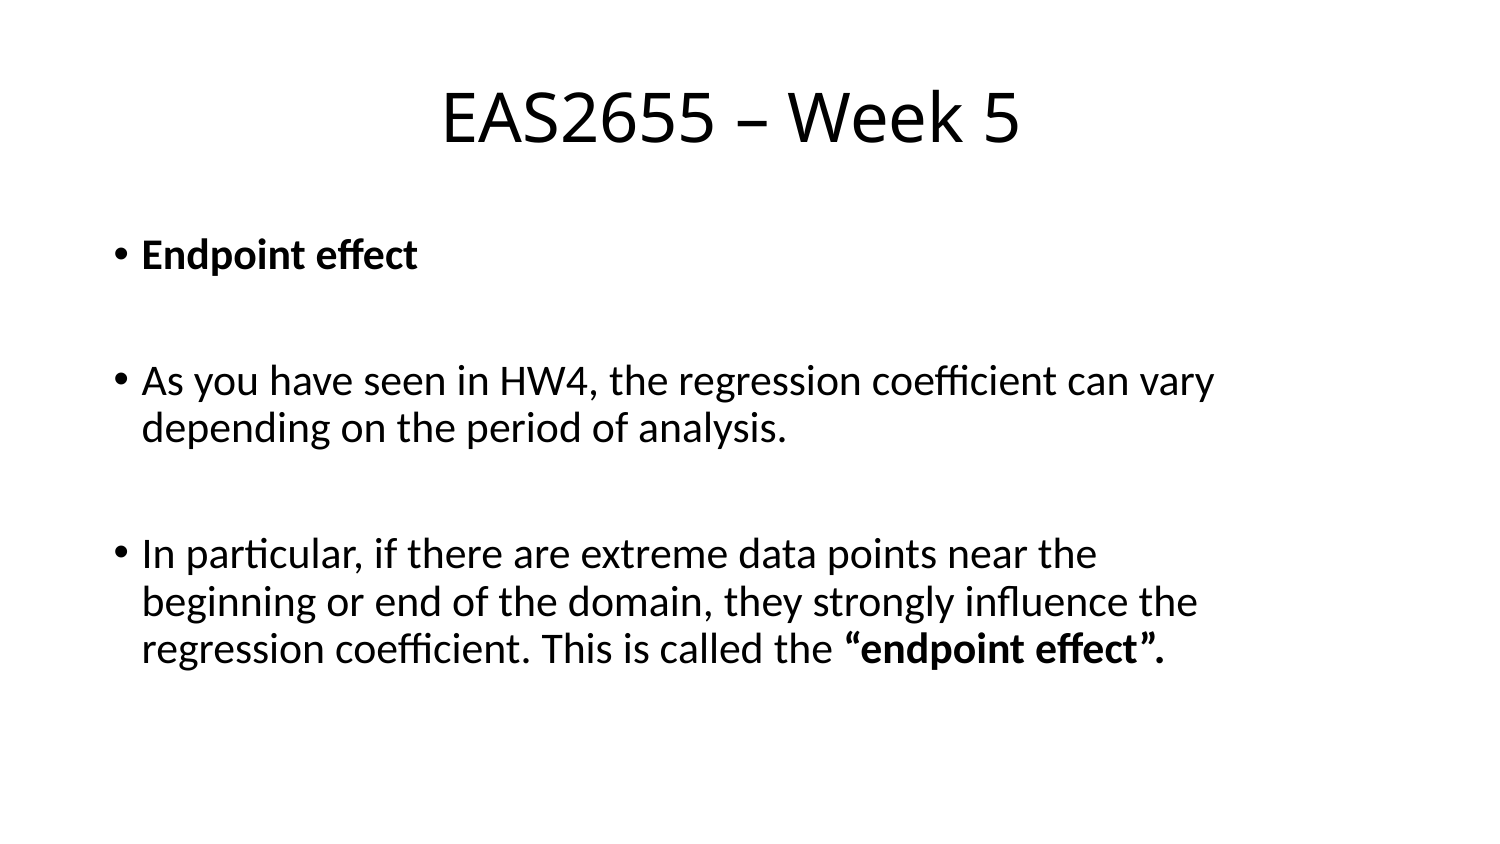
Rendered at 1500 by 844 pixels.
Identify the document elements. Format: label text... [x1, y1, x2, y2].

text_box EAS2655 – Week 5 [233, 39, 1229, 203]
list Endpoint effect As you have seen in HW4, the regression coefficient can vary depending on the period of analysis. In particular, if there are extreme data points near the beginning or end of the domain, they strongly influence the regression coefficient. This is called the “endpoint effect”. [98, 224, 1263, 767]
